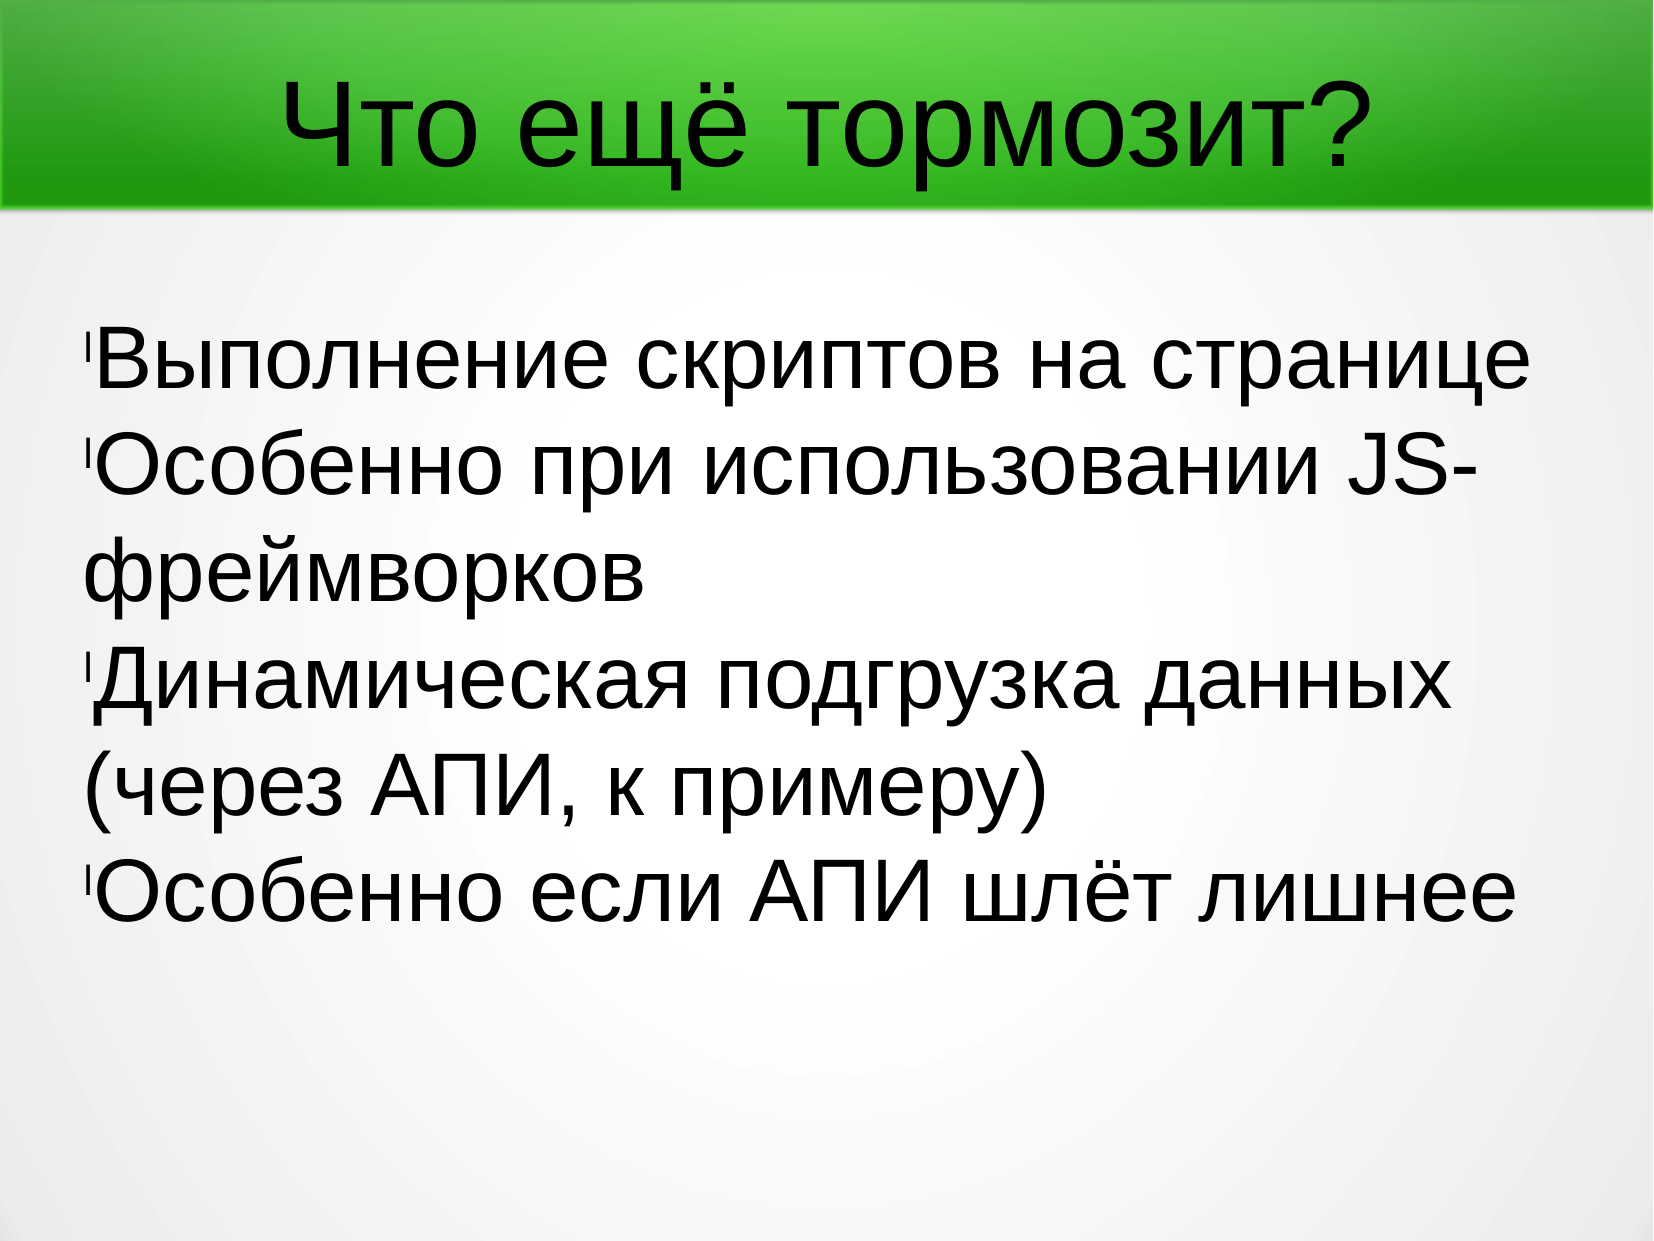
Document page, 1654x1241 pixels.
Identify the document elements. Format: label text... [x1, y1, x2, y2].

picture [0, 0, 1654, 1241]
text_box Выполнение скриптов на странице Особенно при использовании JS-фреймворков Динамическая подгрузка данных (через АПИ, к примеру) Особенно если АПИ шлёт лишнее [82, 299, 1571, 1019]
text_box Что ещё тормозит? [82, 47, 1571, 189]
